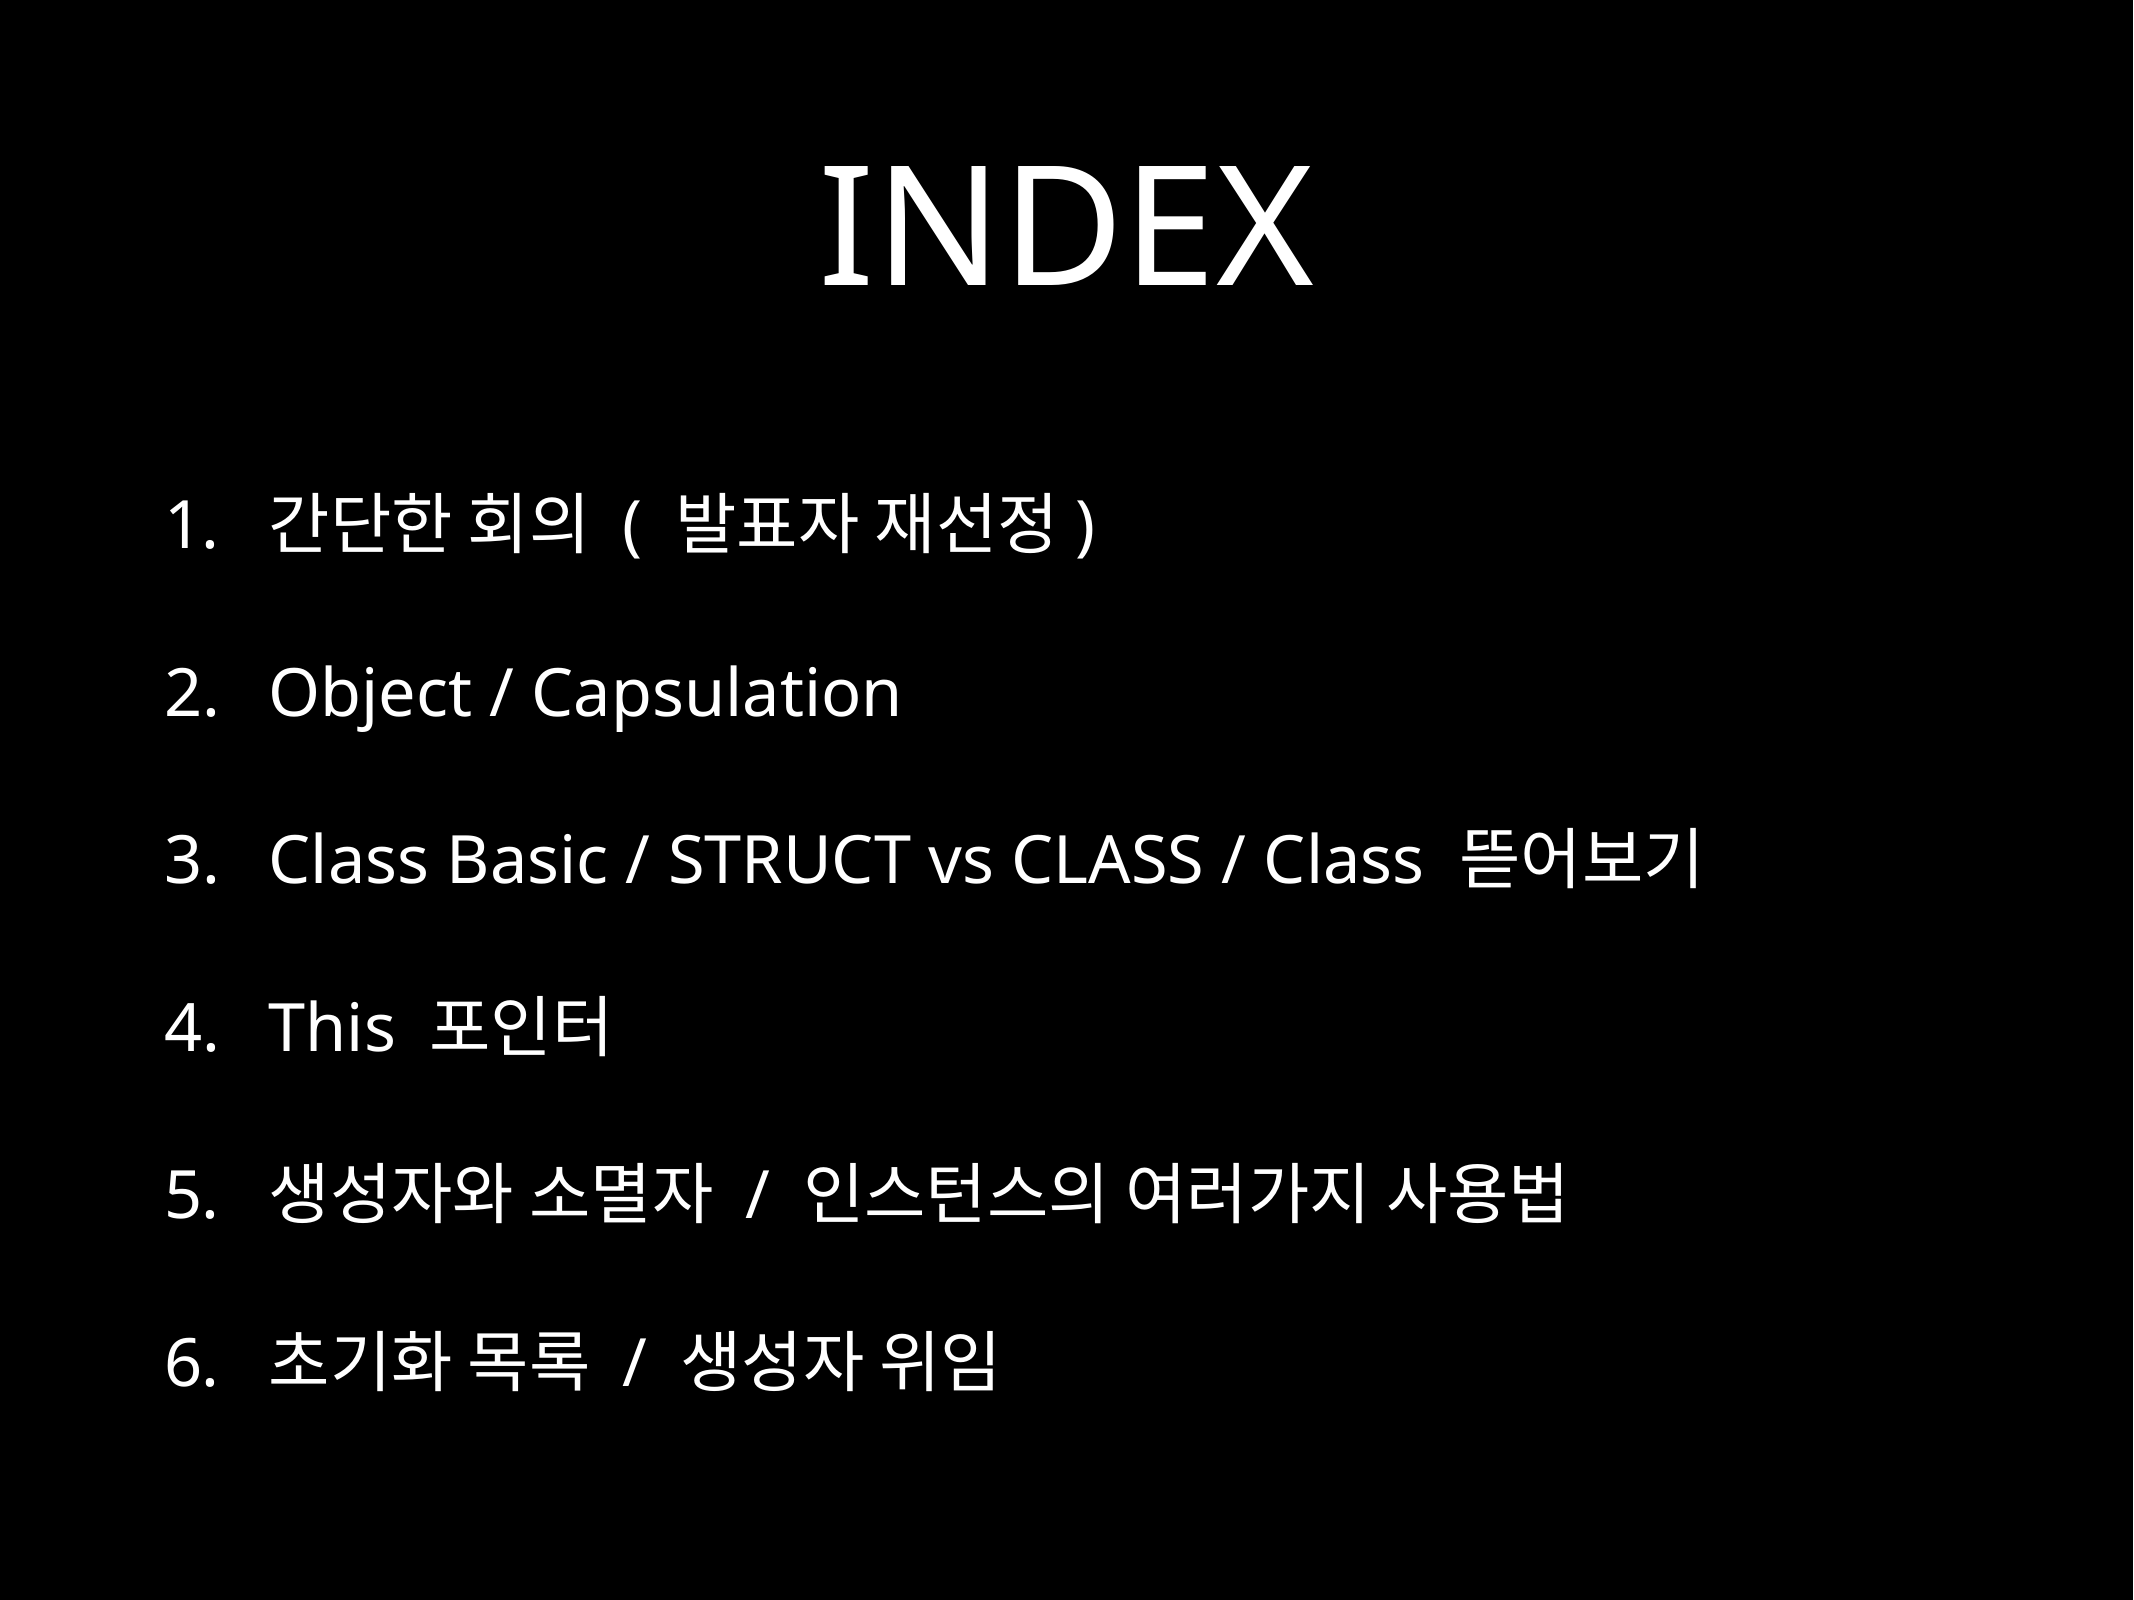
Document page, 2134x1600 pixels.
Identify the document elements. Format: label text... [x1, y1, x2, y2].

title INDEX [155, 41, 1978, 397]
list 간단한 회의 ( 발표자 재선정) Object / Capsulation Class Basic / STRUCT vs CLASS / Class 뜯어보기 This 포인터 생성자와 소멸자 / 인스턴스의 여러가지 사용법 초기화 목록 / 생성자 위임 [155, 424, 1978, 1457]
